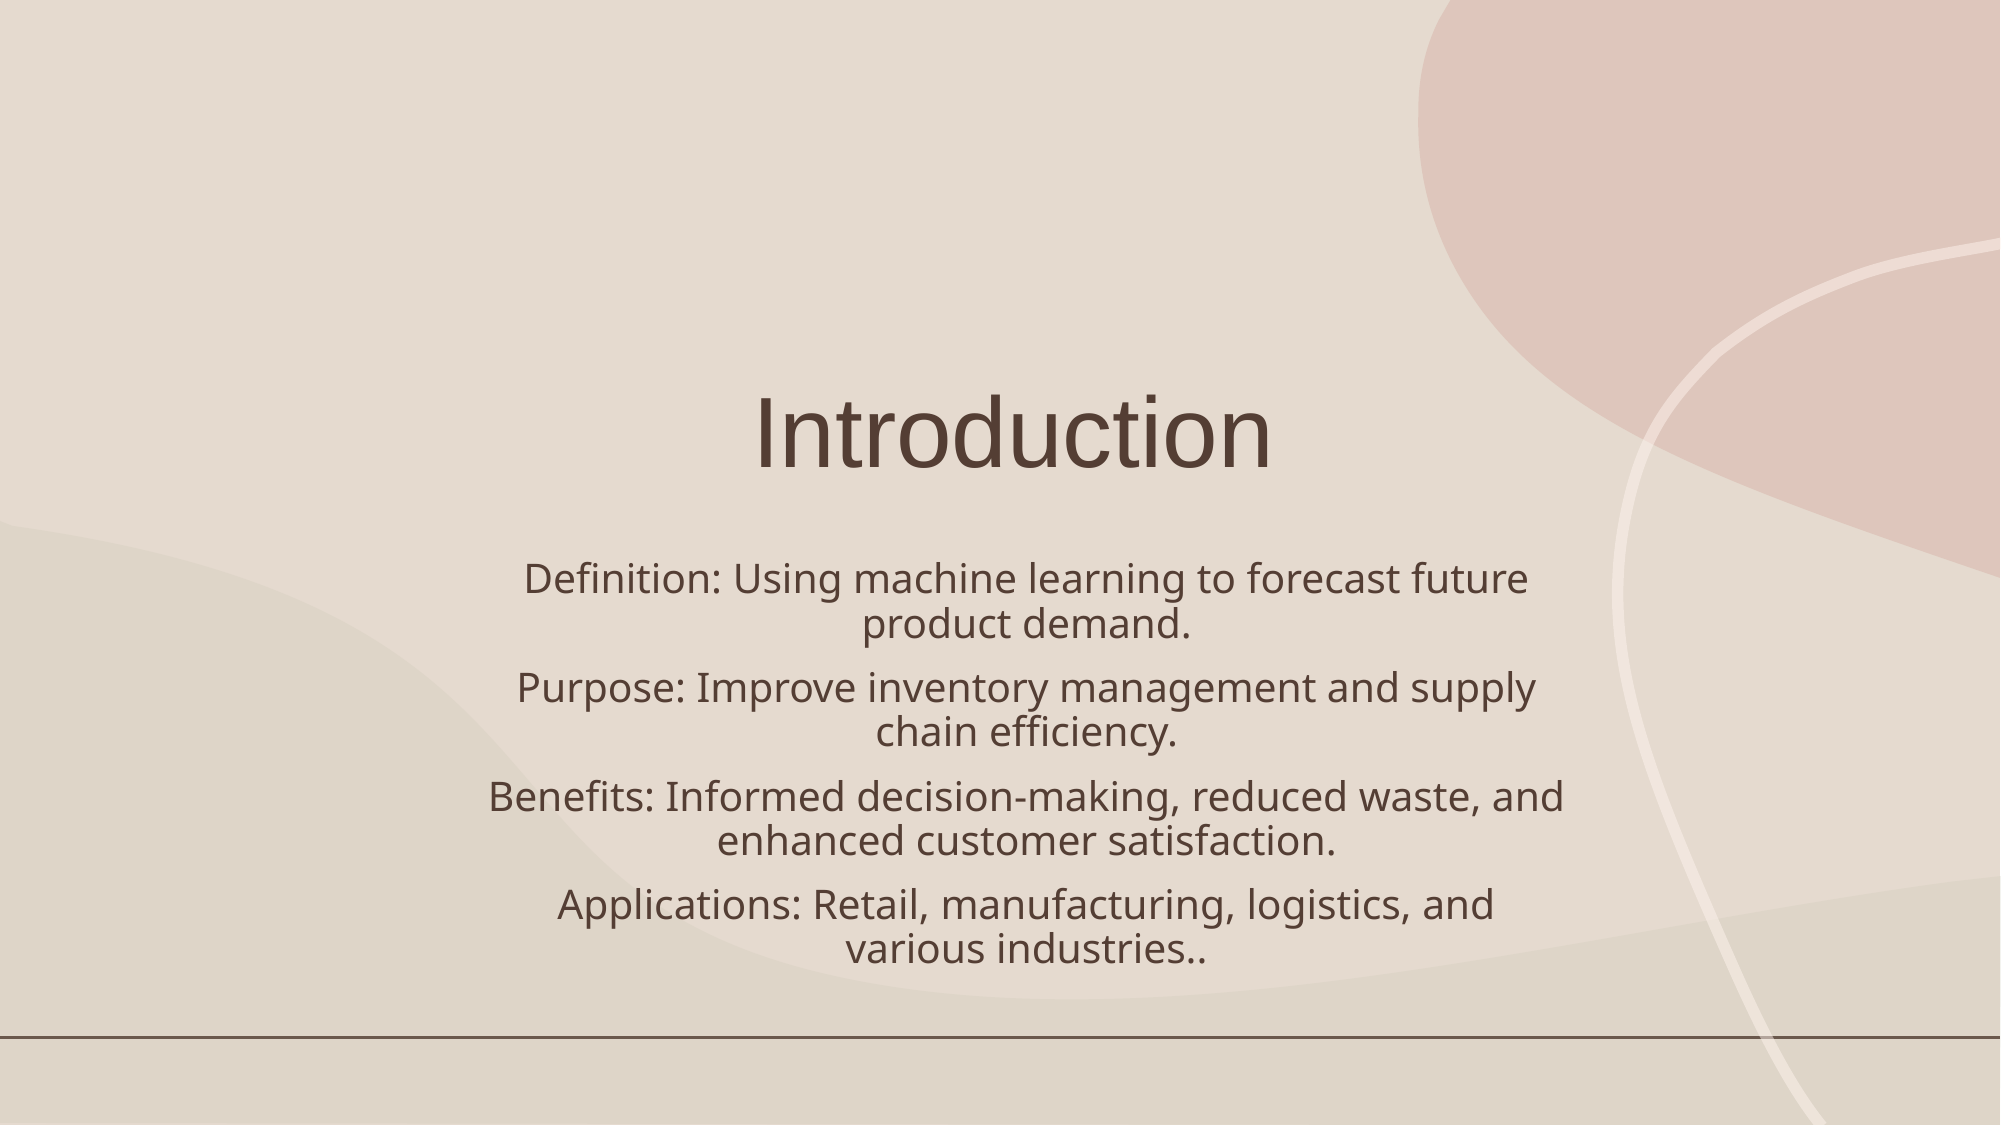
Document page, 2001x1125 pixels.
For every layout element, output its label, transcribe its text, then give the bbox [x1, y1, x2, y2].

list Definition: Using machine learning to forecast future product demand. Purpose: Improve inventory management and supply chain efficiency. Benefits: Informed decision-making, reduced waste, and enhanced customer satisfaction. Applications: Retail, manufacturing, logistics, and various industries..​ [468, 551, 1586, 981]
title Introduction [468, 224, 1586, 497]
